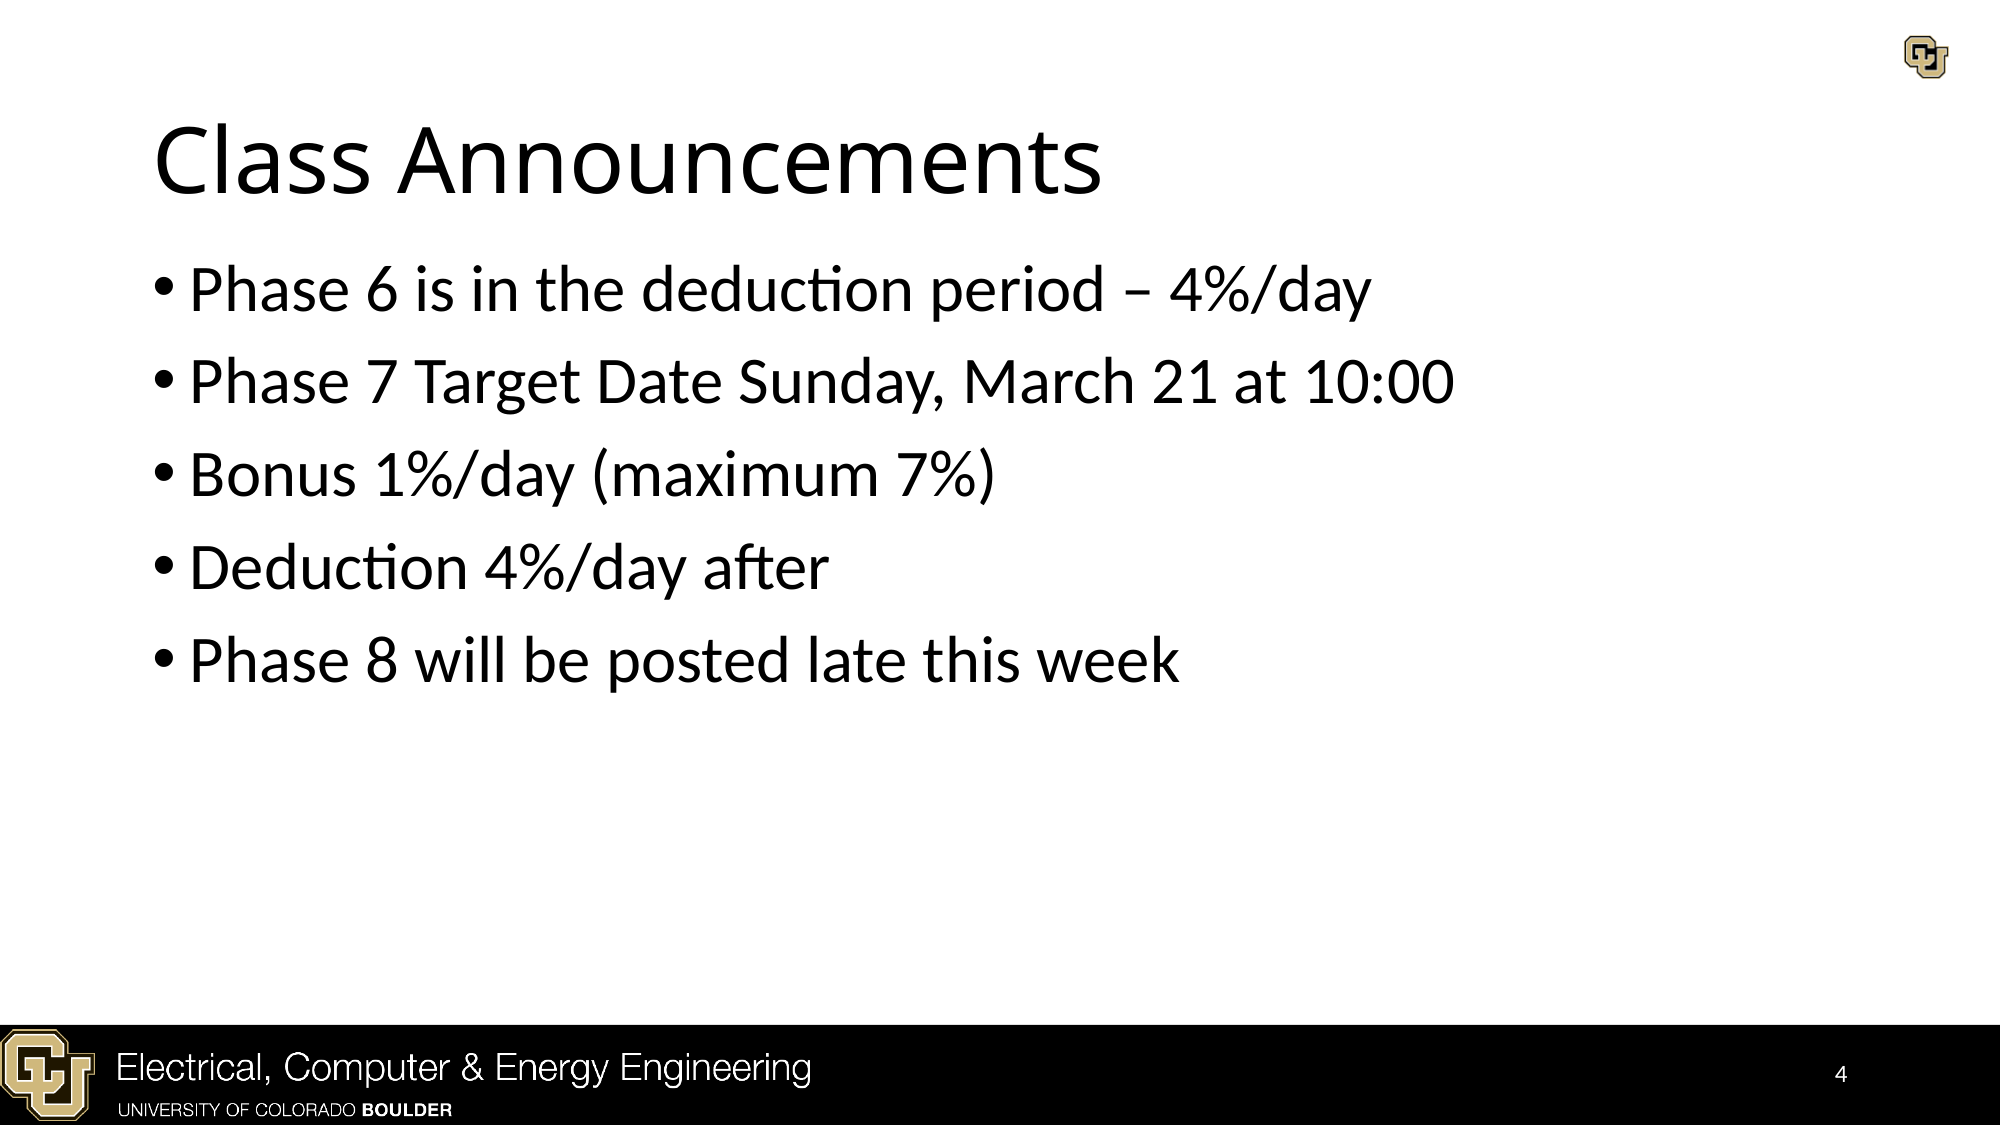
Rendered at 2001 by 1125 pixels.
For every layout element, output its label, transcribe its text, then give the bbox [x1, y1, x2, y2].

slide_number 4 [1412, 1042, 1863, 1103]
footer [0, 1024, 2000, 1125]
picture [1899, 32, 1958, 87]
title Class Announcements [137, 55, 1863, 245]
list Phase 6 is in the deduction period – 4%/day Phase 7 Target Date Sunday, March 21 at 10:00 Bonus 1%/day (maximum 7%) Deduction 4%/day after Phase 8 will be posted late this week [137, 245, 1863, 1014]
picture [0, 1029, 810, 1121]
